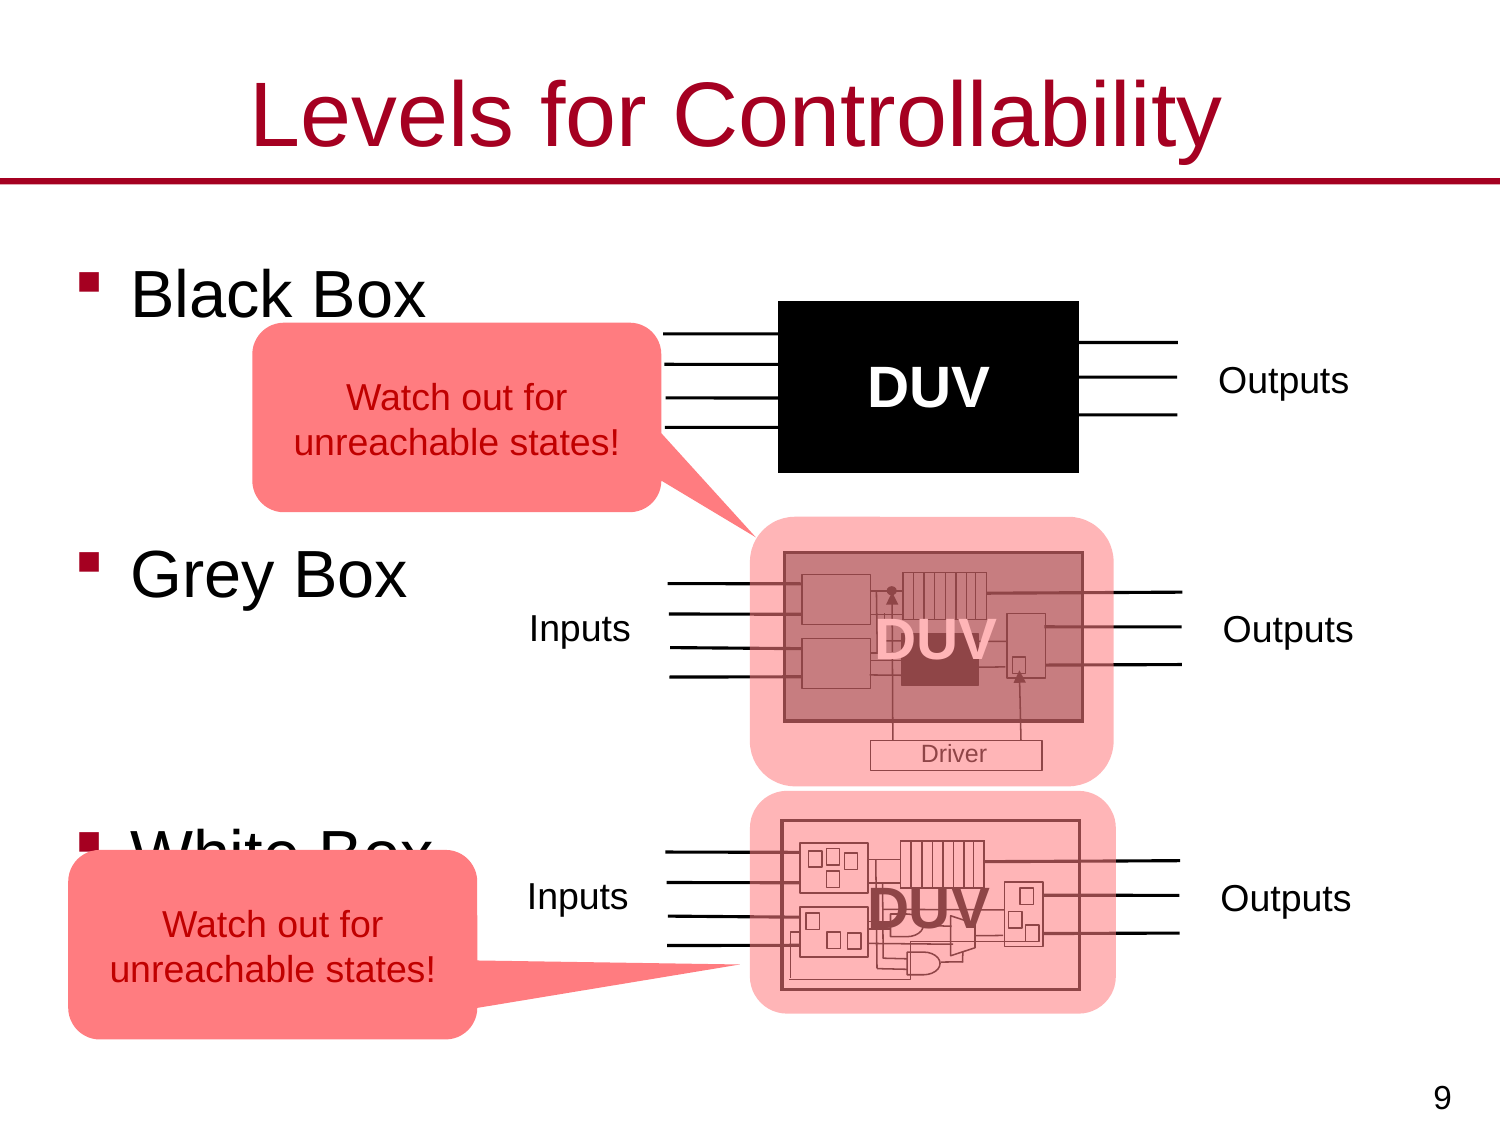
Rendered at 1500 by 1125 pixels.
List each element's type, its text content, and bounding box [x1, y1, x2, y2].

text_box [777, 783, 1086, 787]
title Levels for Controllability [0, 44, 1500, 175]
text_box Watch out for unreachable states! [68, 849, 478, 1040]
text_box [456, 820, 1431, 1003]
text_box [458, 552, 1433, 777]
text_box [454, 302, 1428, 472]
text_box Watch out for unreachable states! [252, 322, 756, 538]
text_box [751, 516, 1113, 550]
list Black Box Grey Box White Box [58, 243, 1442, 1047]
text_box [751, 790, 1115, 819]
